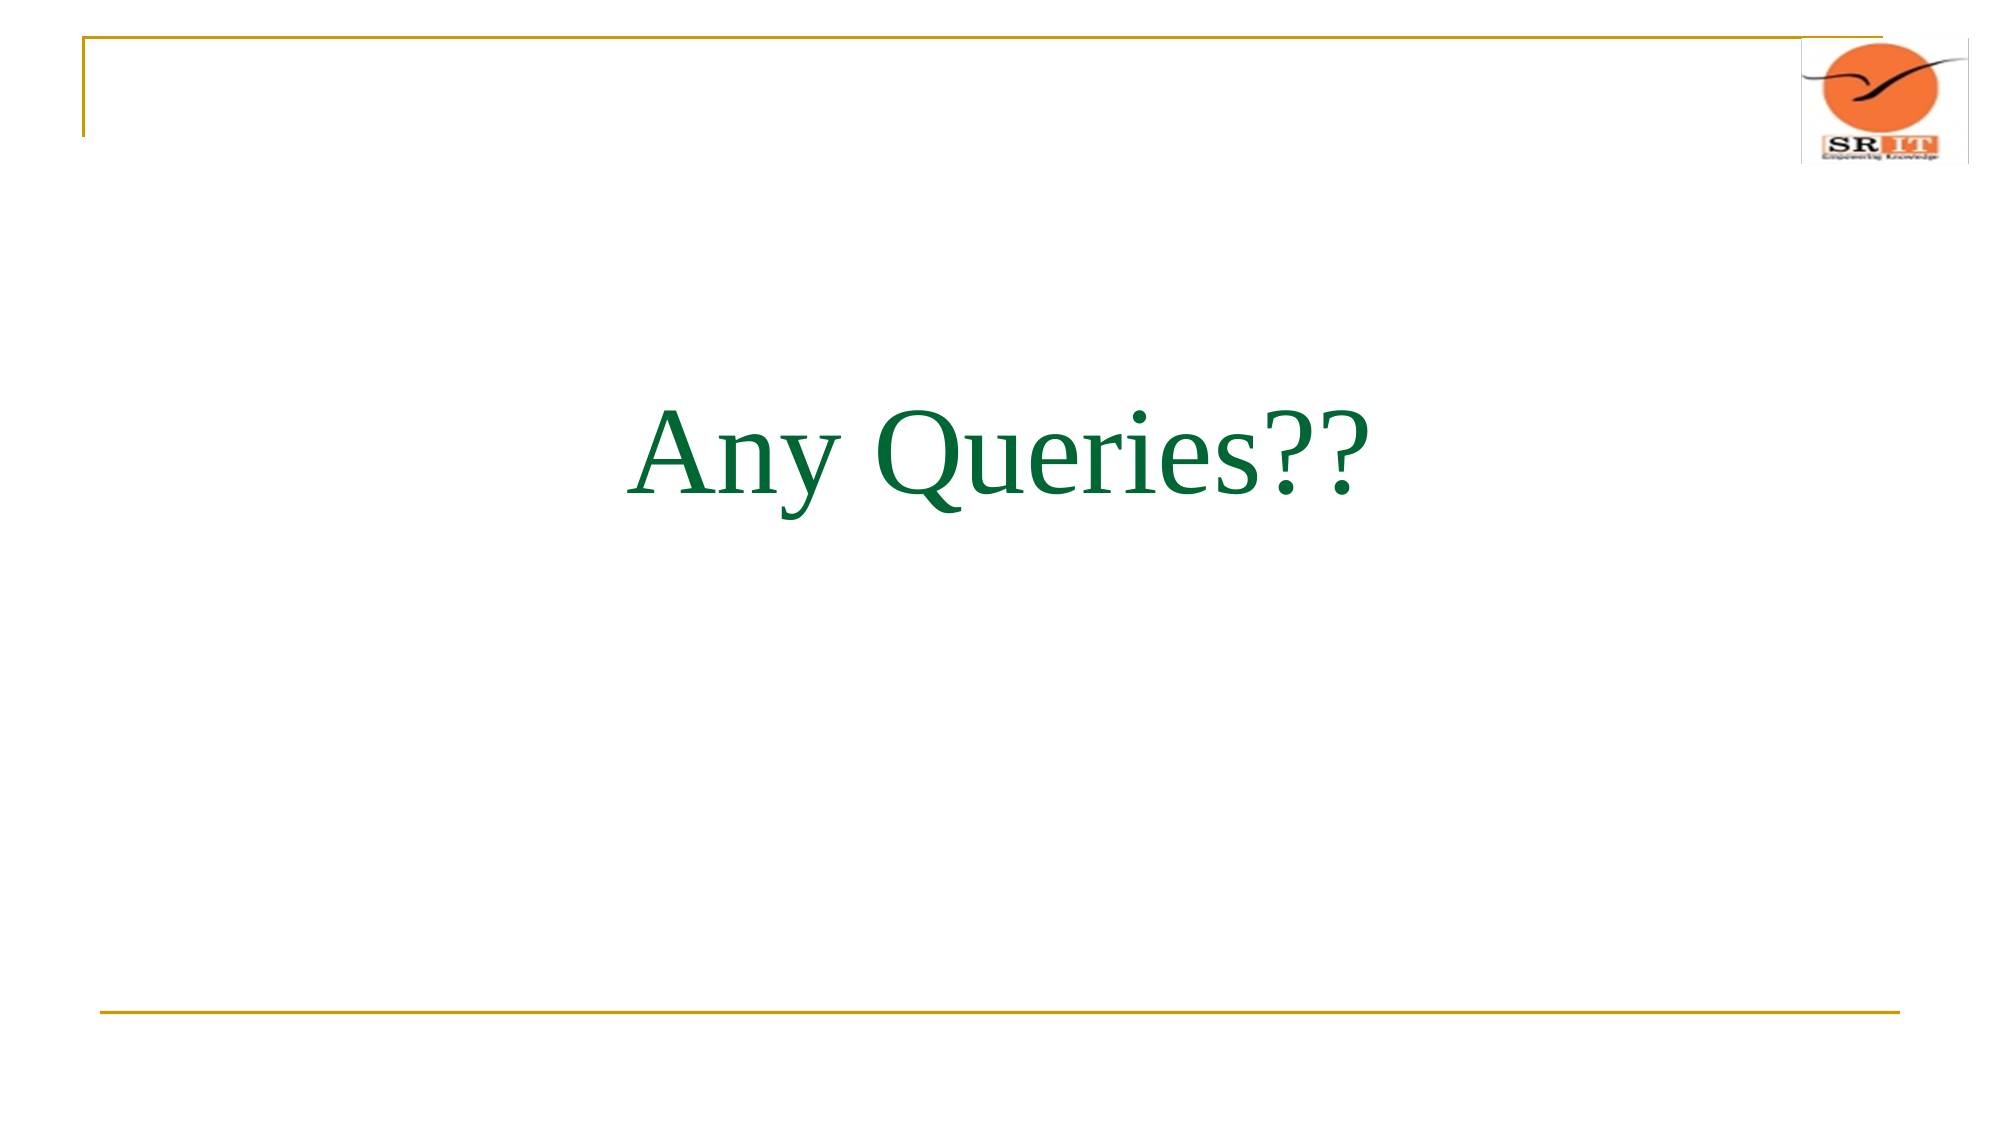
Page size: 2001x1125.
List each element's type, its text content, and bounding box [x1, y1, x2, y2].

picture [1800, 37, 1970, 165]
title Any Queries?? [99, 45, 1901, 920]
